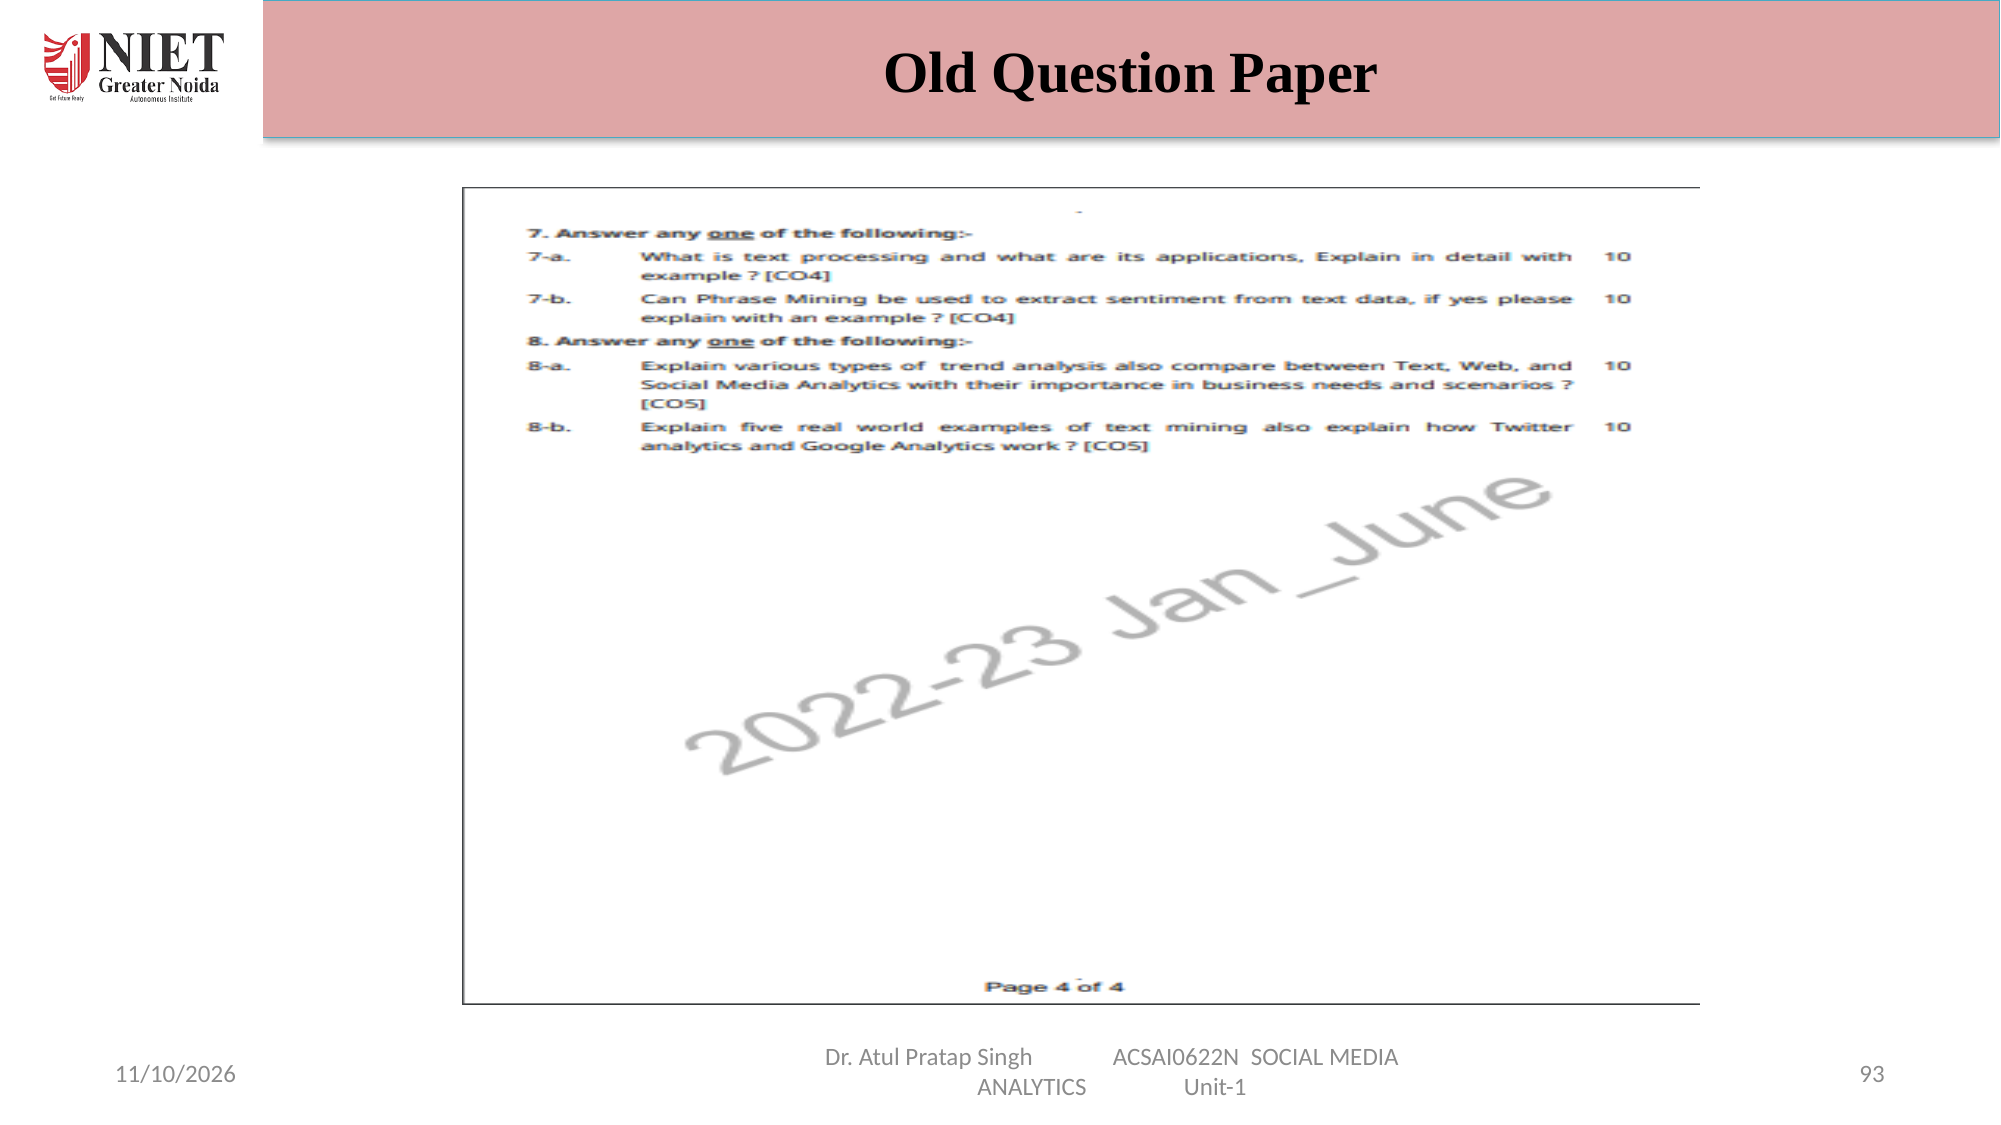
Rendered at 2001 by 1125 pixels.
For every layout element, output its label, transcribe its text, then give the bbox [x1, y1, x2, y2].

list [462, 187, 1701, 1006]
slide_number 93 [1433, 1042, 1900, 1103]
picture [2, 0, 263, 144]
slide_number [99, 1042, 567, 1103]
text_box Old Question Paper [266, 0, 2000, 138]
footer Dr. Atul Pratap Singh ACSAI0622N SOCIAL MEDIA ANALYTICS Unit-1 [762, 1037, 1463, 1103]
